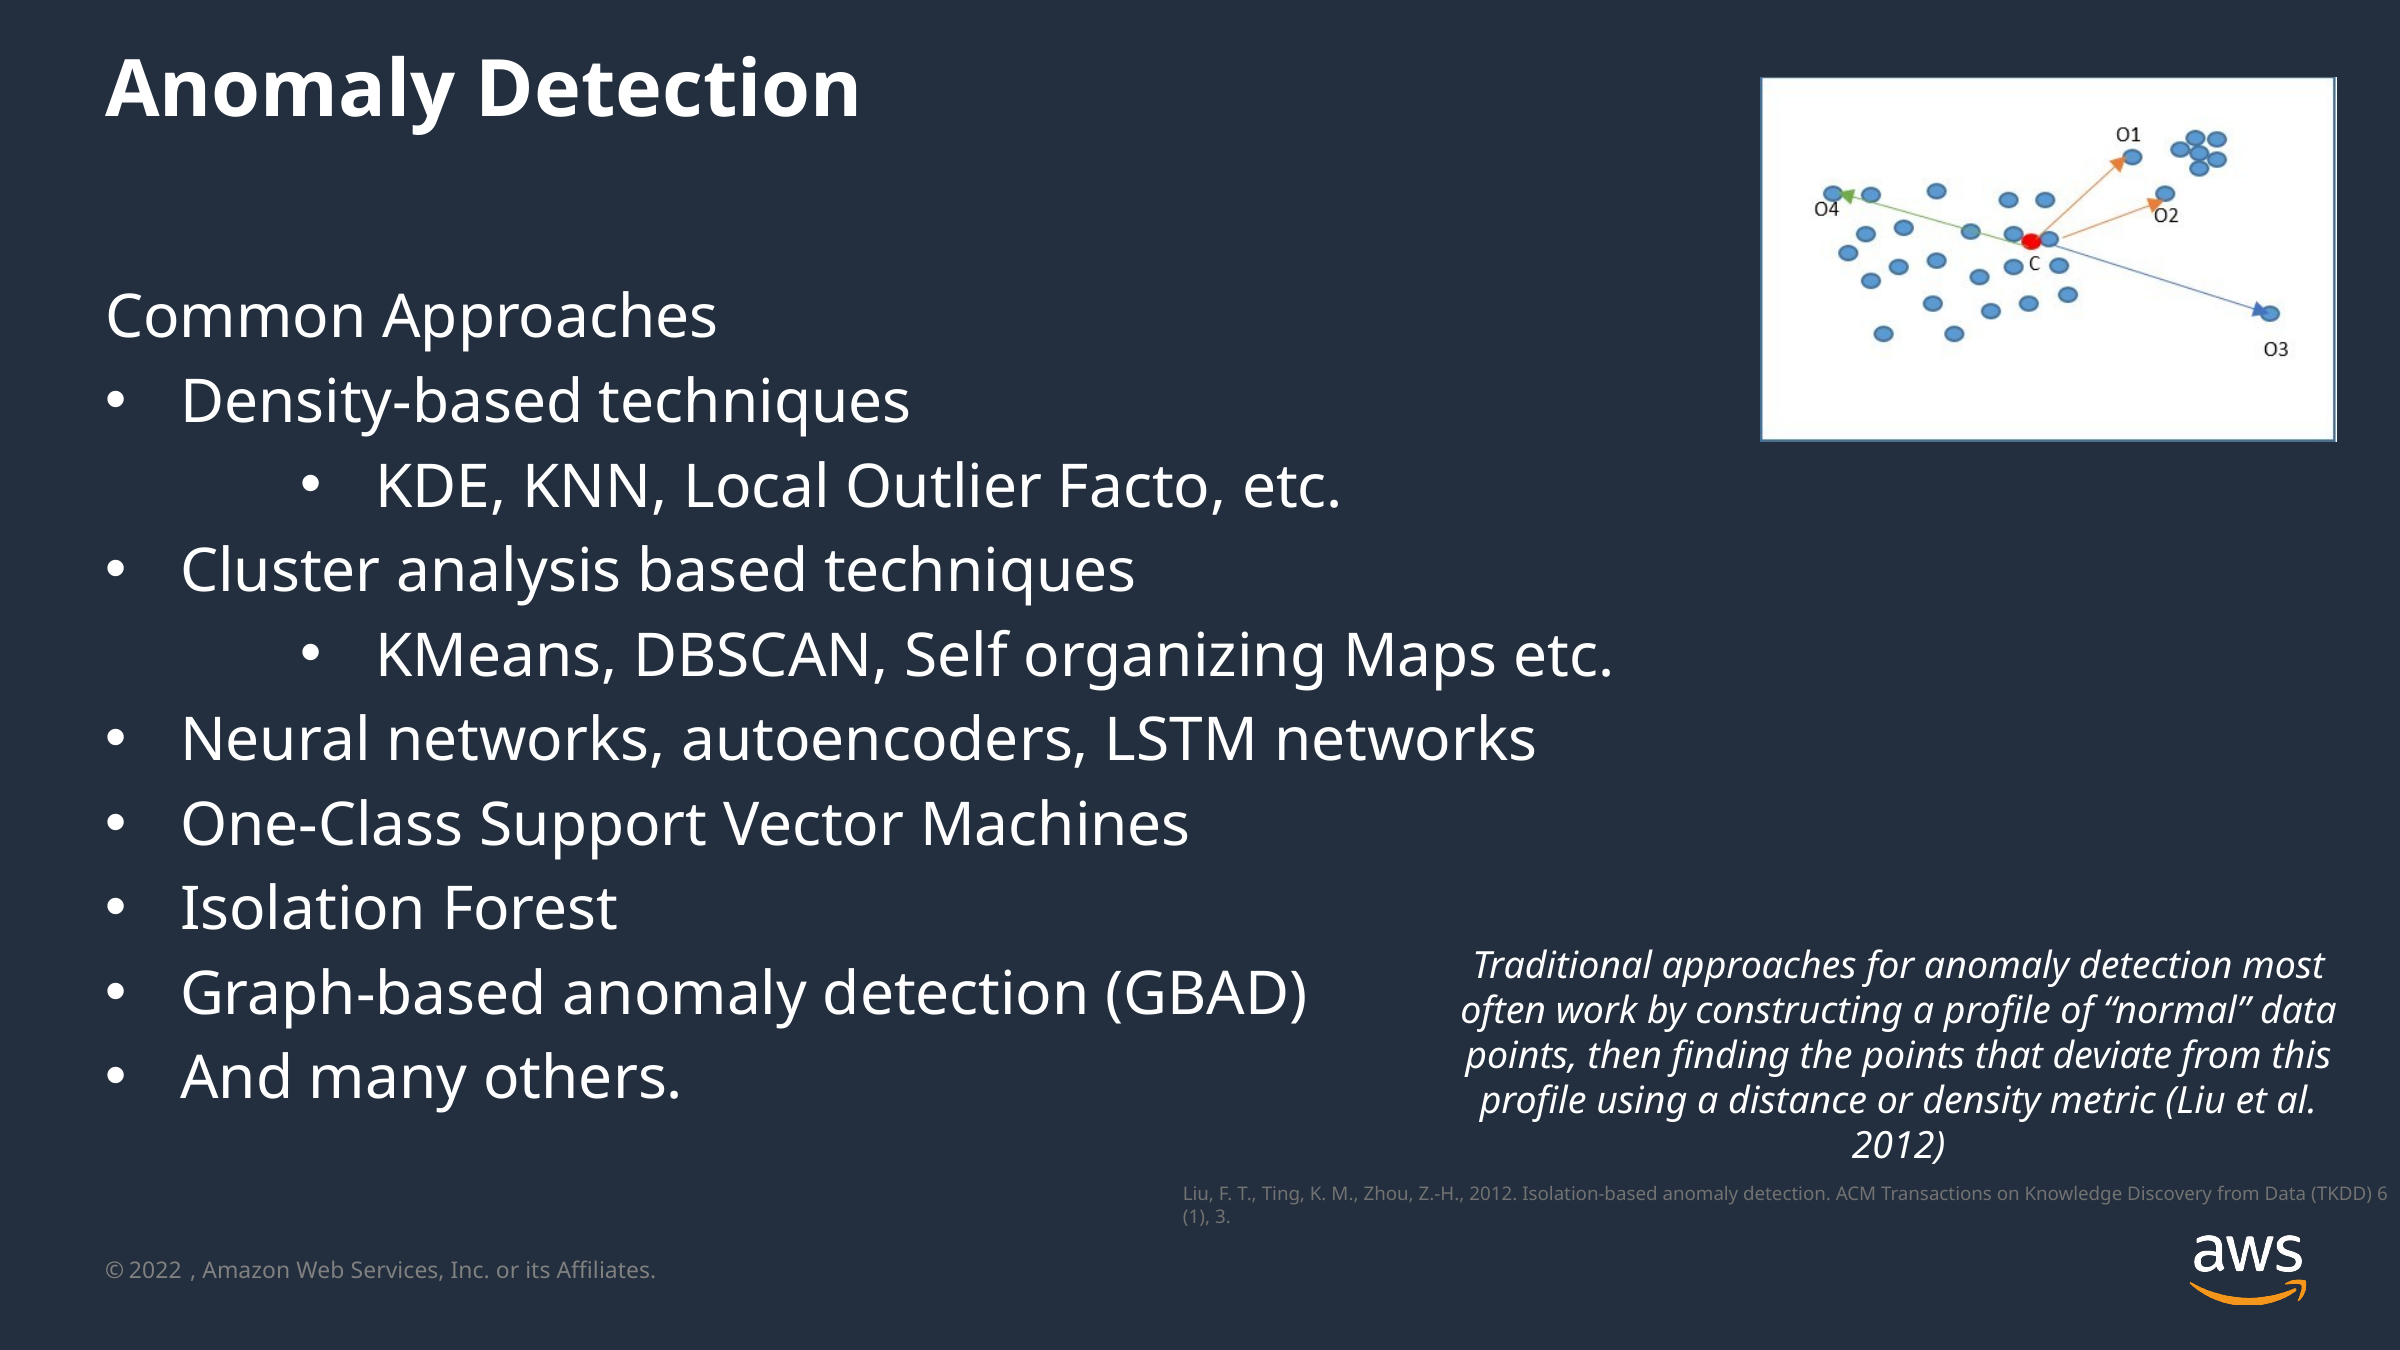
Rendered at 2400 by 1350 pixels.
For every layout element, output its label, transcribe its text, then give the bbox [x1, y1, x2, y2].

picture [1760, 77, 2337, 442]
text_box Traditional approaches for anomaly detection most often work by constructing a profile of “normal” data points, then finding the points that deviate from this profile using a distance or density metric (Liu et al. 2012) [1432, 933, 2366, 1173]
title Anomaly Detection [90, 30, 2307, 194]
list Common Approaches Density-based techniques KDE, KNN, Local Outlier Facto, etc. Cluster analysis based techniques KMeans, DBSCAN, Self organizing Maps etc. Neural networks, autoencoders, LSTM networks One-Class Support Vector Machines Isolation Forest Graph-based anomaly detection (GBAD) And many others. [90, 270, 2307, 1210]
text_box Liu, F. T., Ting, K. M., Zhou, Z.-H., 2012. Isolation-based anomaly detection. ACM Transactions on Knowledge Discovery from Data (TKDD) 6 (1), 3. [1168, 1174, 2400, 1235]
footer © , Amazon Web Services, Inc. or its Affiliates. [90, 1233, 699, 1305]
